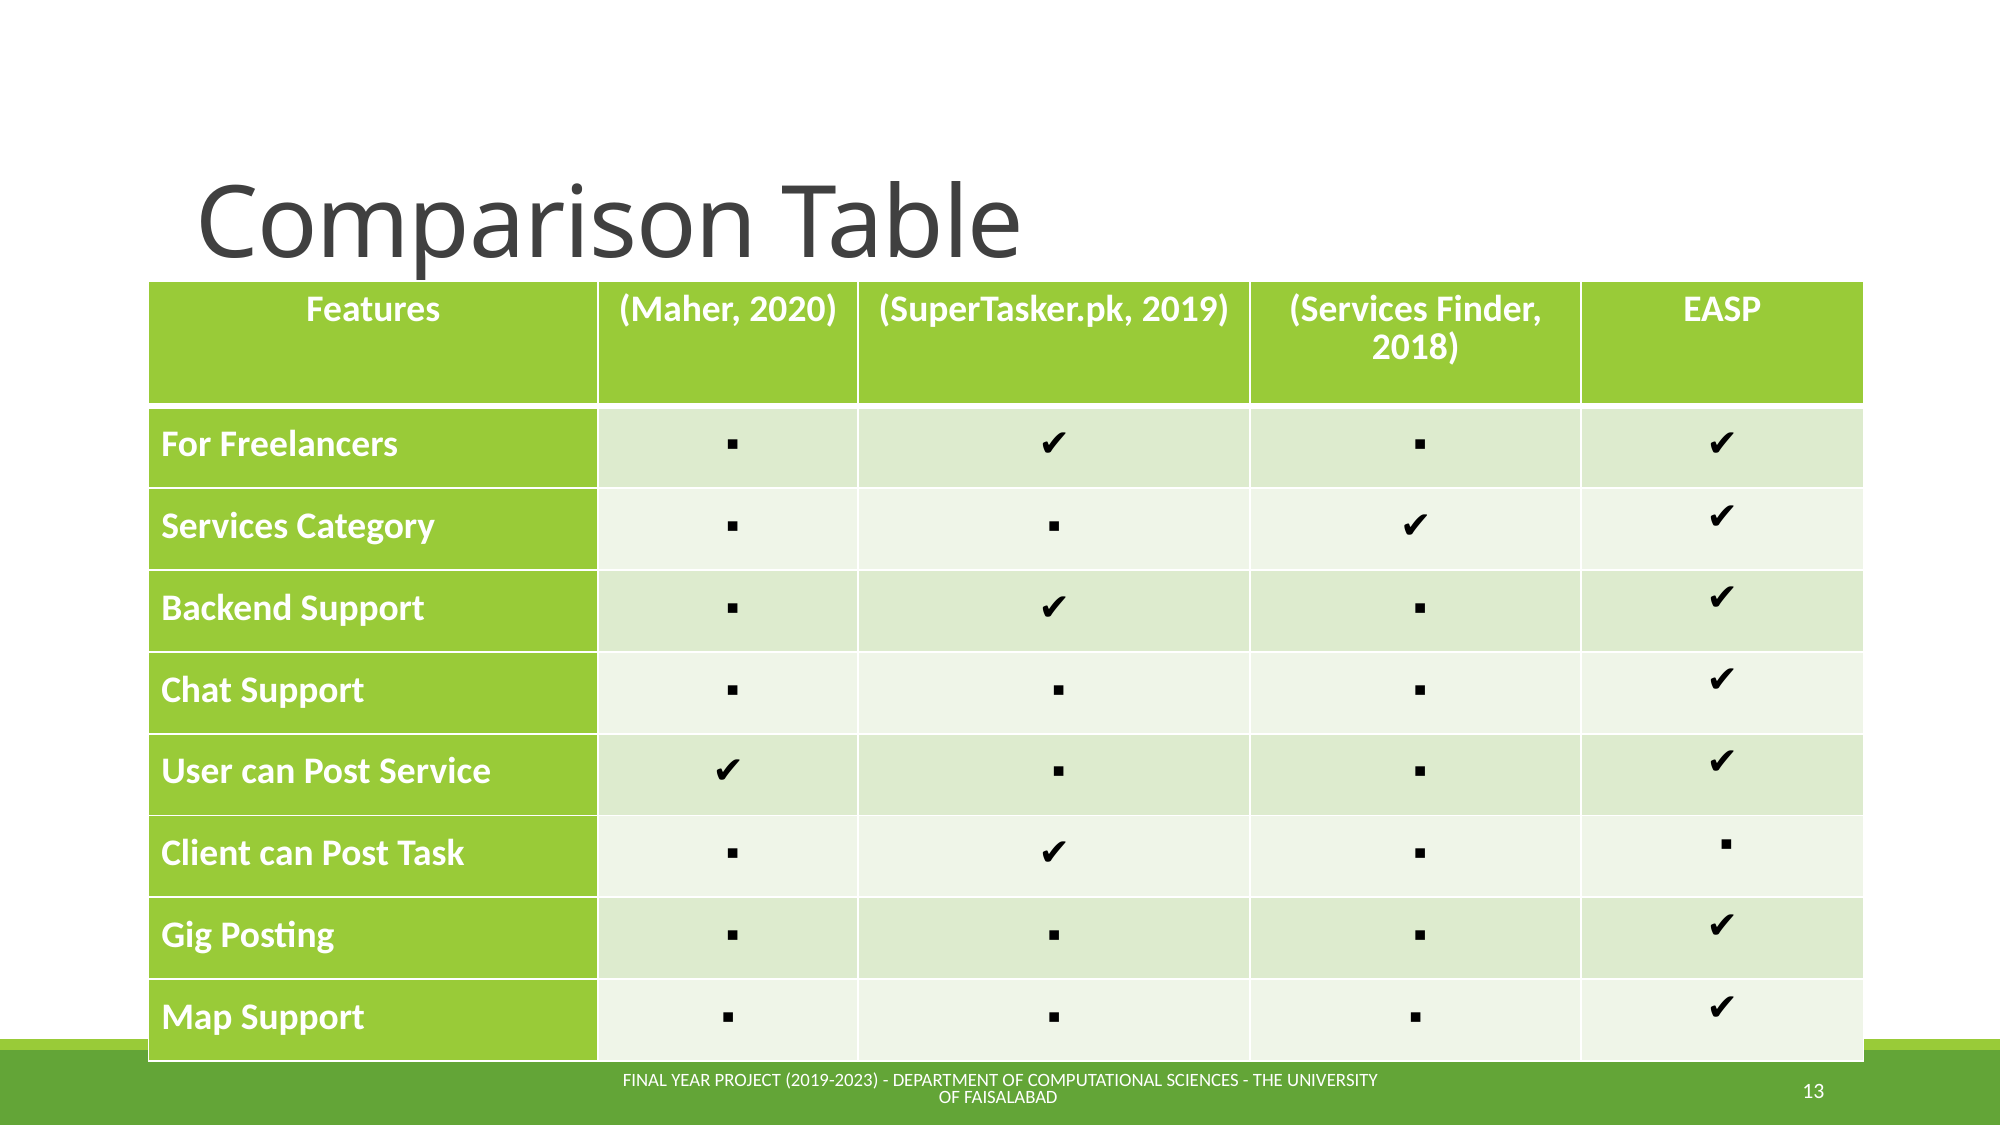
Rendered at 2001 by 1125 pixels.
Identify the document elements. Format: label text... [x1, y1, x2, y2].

table_cell ✔ [1582, 898, 1863, 978]
table_cell ▪ [1251, 898, 1580, 978]
slide_number 13 [1624, 1059, 1840, 1120]
table_cell ▪ [599, 653, 857, 733]
table_cell Map Support [149, 980, 597, 1060]
table_header (Maher, 2020) [599, 282, 857, 403]
table_cell ▪ [599, 489, 857, 569]
table_cell Chat Support [149, 653, 597, 733]
table_cell ✔ [1582, 653, 1863, 733]
title Comparison Table [180, 47, 1830, 280]
table_cell Gig Posting [149, 898, 597, 978]
table_cell ▪ [1251, 409, 1580, 487]
table_cell ▪ [859, 980, 1249, 1059]
table_cell ✔ [599, 735, 857, 815]
table_cell ▪ [1251, 735, 1580, 815]
table_cell ▪ [599, 571, 857, 651]
table_cell ▪ [599, 898, 857, 978]
table_cell ✔ [1582, 489, 1863, 569]
table_cell Backend Support [149, 571, 597, 651]
table_cell ▪ [1251, 816, 1580, 896]
table_cell ✔ [1251, 489, 1580, 569]
table_cell ▪ [859, 653, 1249, 733]
table_cell ✔ [1582, 980, 1863, 1060]
table_cell Services Category [149, 489, 597, 569]
table_cell Client can Post Task [149, 816, 597, 896]
table_cell ✔ [1582, 409, 1863, 487]
table_cell User can Post Service [149, 735, 597, 815]
table_header EASP [1582, 282, 1863, 403]
table_cell ✔ [859, 816, 1249, 896]
table_cell ✔ [859, 409, 1249, 487]
table_header Features [149, 282, 597, 403]
table_cell ▪ [1251, 980, 1580, 1060]
table_cell ▪ [599, 816, 857, 896]
table_cell ▪ [859, 489, 1249, 569]
table_cell ▪ [1251, 653, 1580, 733]
table_cell ✔ [859, 571, 1249, 651]
table_cell ▪ [859, 735, 1249, 815]
table_cell ✔ [1582, 571, 1863, 651]
table_cell ▪ [599, 980, 857, 1060]
table_cell For Freelancers [149, 409, 597, 487]
table_cell ▪ [1582, 816, 1863, 896]
table_header (Services Finder, 2018) [1251, 282, 1580, 403]
table_cell ▪ [599, 409, 857, 487]
table_cell ✔ [1582, 735, 1863, 815]
table_cell ▪ [1251, 571, 1580, 651]
table_cell ▪ [859, 898, 1249, 978]
table_header (SuperTasker.pk, 2019) [859, 282, 1249, 403]
footer FINAL YEAR PROJECT (2019-2023) - Department of Computational Sciences - The University of Faisalabad [604, 1059, 1396, 1120]
